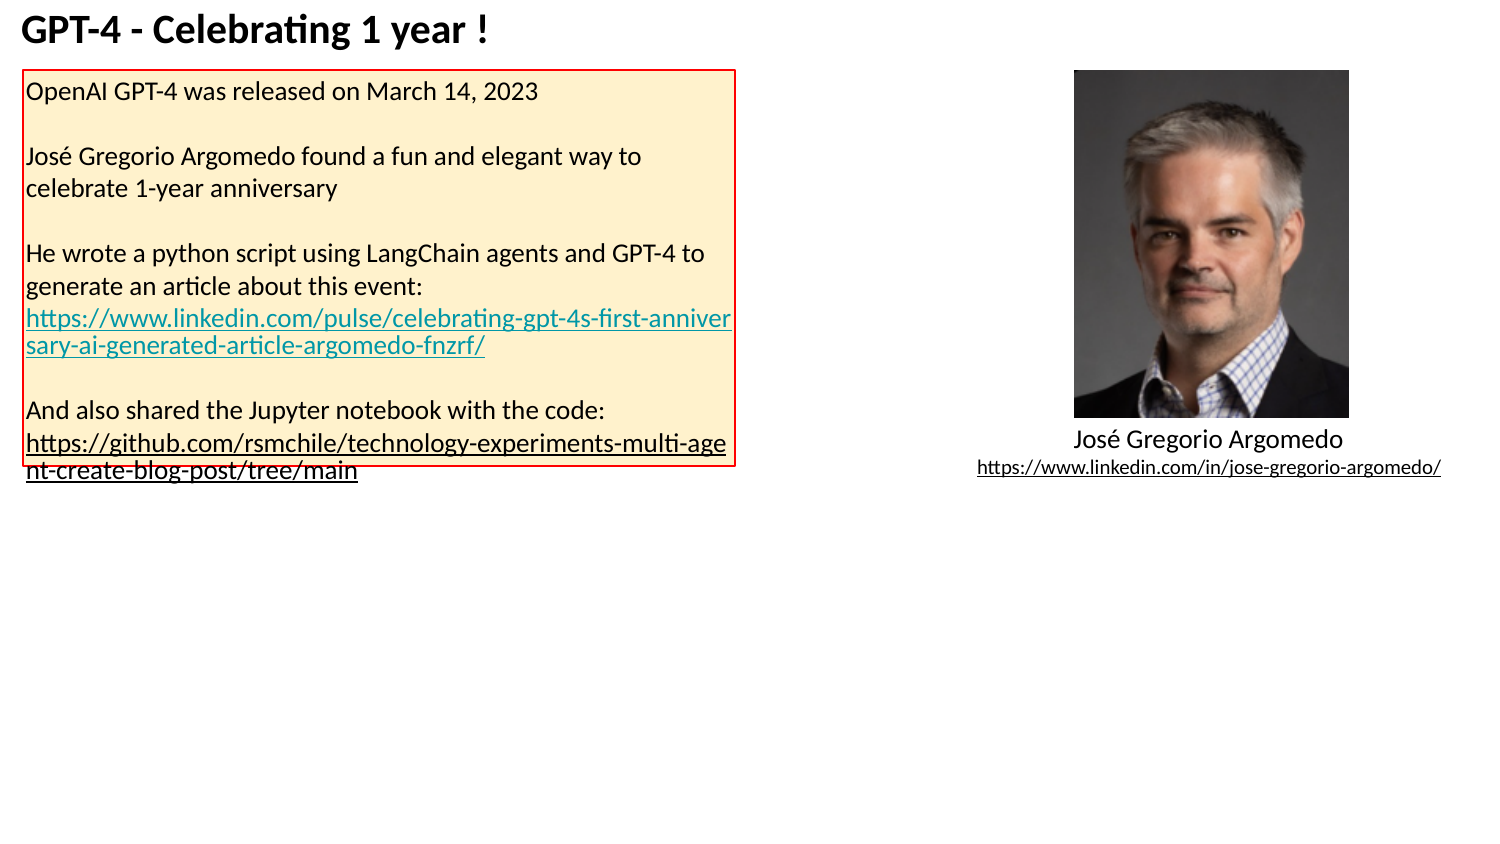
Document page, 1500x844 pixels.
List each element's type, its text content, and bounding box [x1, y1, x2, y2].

text_box GPT-4 - Celebrating 1 year ! [19, 0, 739, 53]
picture [1074, 69, 1349, 419]
text_box OpenAI GPT-4 was released on March 14, 2023 José Gregorio Argomedo found a fun and elegant way to celebrate 1-year anniversary He wrote a python script using LangChain agents and GPT-4 to generate an article about this event: https://www.linkedin.com/pulse/celebrating-gpt-4s-first-anniversary-ai-generated-article-argomedo-fnzrf/ And also shared the Jupyter notebook with the code: https://github.com/rsmchile/technology-experiments-multi-agent-create-blog-post/tree/main [22, 70, 736, 466]
text_box José Gregorio Argomedo https://www.linkedin.com/in/jose-gregorio-argomedo/ [953, 417, 1470, 482]
